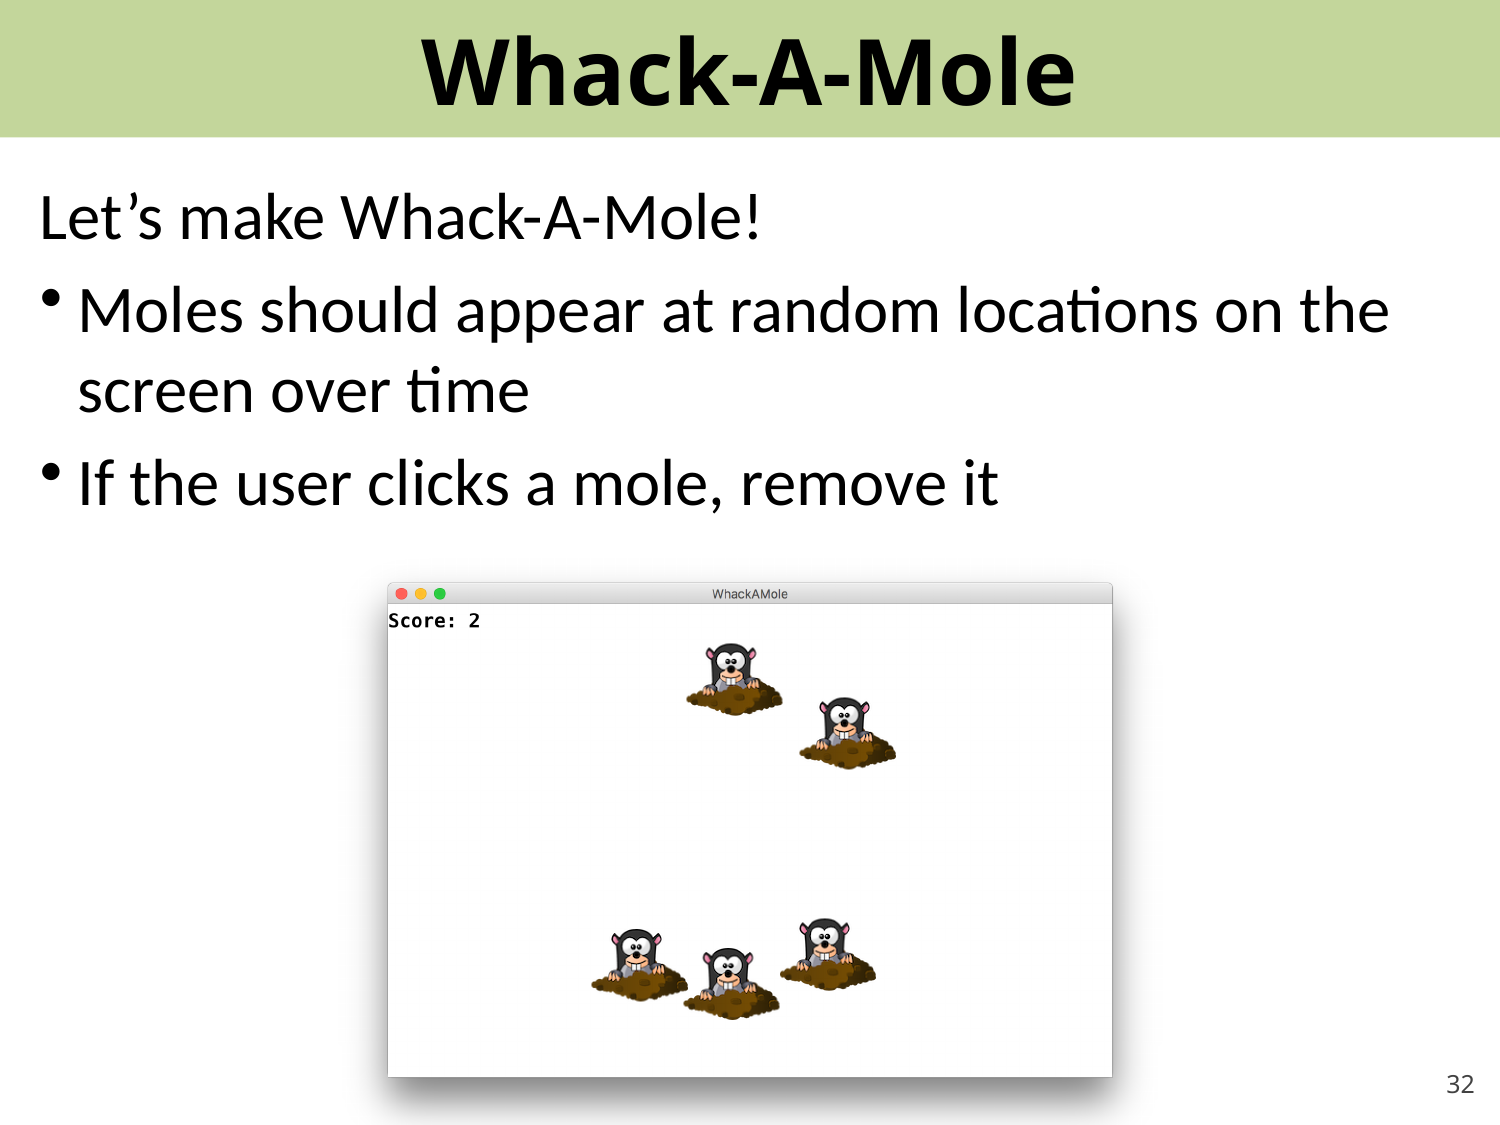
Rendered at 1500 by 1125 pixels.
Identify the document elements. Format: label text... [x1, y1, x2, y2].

list Let’s make Whack-A-Mole! Moles should appear at random locations on the screen over time If the user clicks a mole, remove it [24, 164, 1475, 1015]
picture [334, 552, 1166, 1125]
title Whack-A-Mole [75, 0, 1425, 138]
